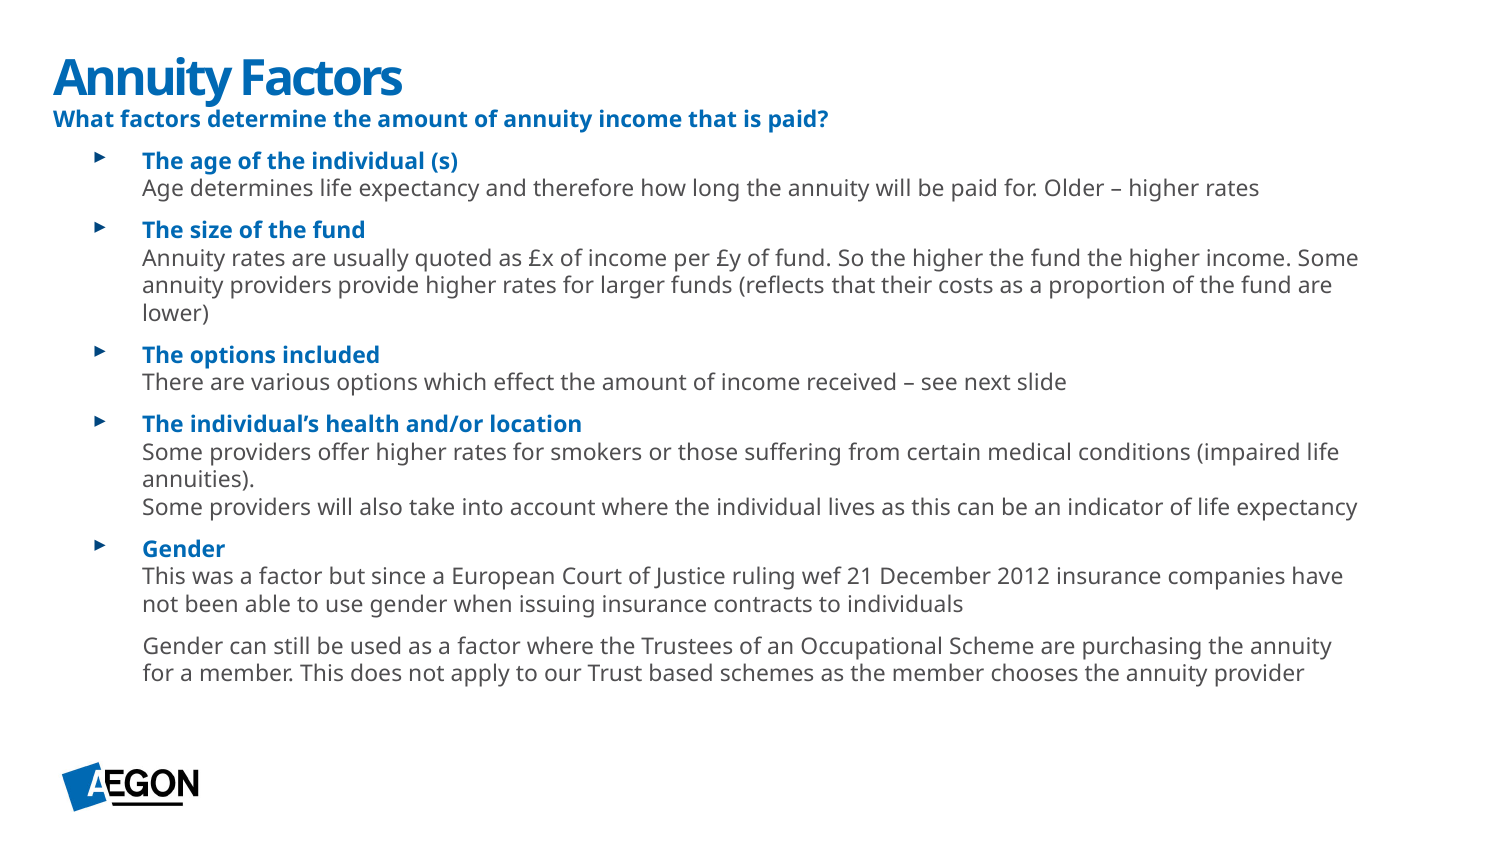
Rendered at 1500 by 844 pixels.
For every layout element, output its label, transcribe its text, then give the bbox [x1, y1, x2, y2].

text_box What factors determine the amount of annuity income that is paid? The age of the individual (s) Age determines life expectancy and therefore how long the annuity will be paid for. Older – higher rates The size of the fund Annuity rates are usually quoted as £x of income per £y of fund. So the higher the fund the higher income. Some annuity providers provide higher rates for larger funds (reflects that their costs as a proportion of the fund are lower) The options included There are various options which effect the amount of income received – see next slide The individual’s health and/or location Some providers offer higher rates for smokers or those suffering from certain medical conditions (impaired life annuities). Some providers will also take into account where the individual lives as this can be an indicator of life expectancy Gender This was a factor but since a European Court of Justice ruling wef 21 December 2012 insurance companies have not been able to use gender when issuing insurance contracts to individuals Gender can still be used as a factor where the Trustees of an Occupational Scheme are purchasing the annuity for a member. This does not apply to our Trust based schemes as the member chooses the annuity provider [38, 97, 1376, 793]
picture [57, 761, 202, 812]
text_box Annuity Factors [38, 5, 1336, 98]
